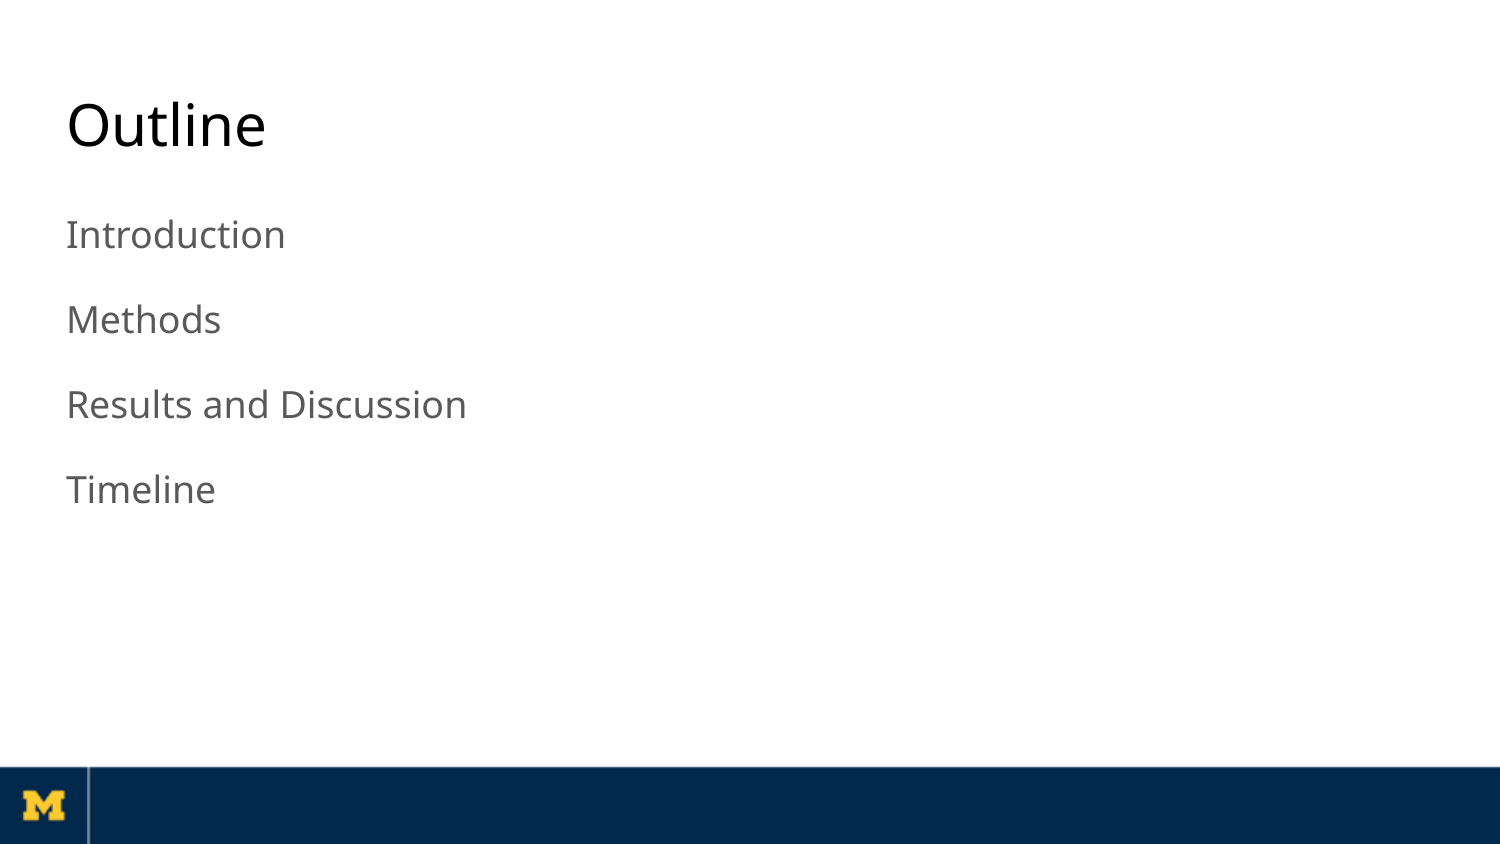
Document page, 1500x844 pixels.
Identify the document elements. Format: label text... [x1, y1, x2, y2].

picture [0, 0, 1500, 844]
title Outline [51, 72, 1449, 167]
list Introduction Methods Results and Discussion Timeline [51, 189, 1449, 750]
